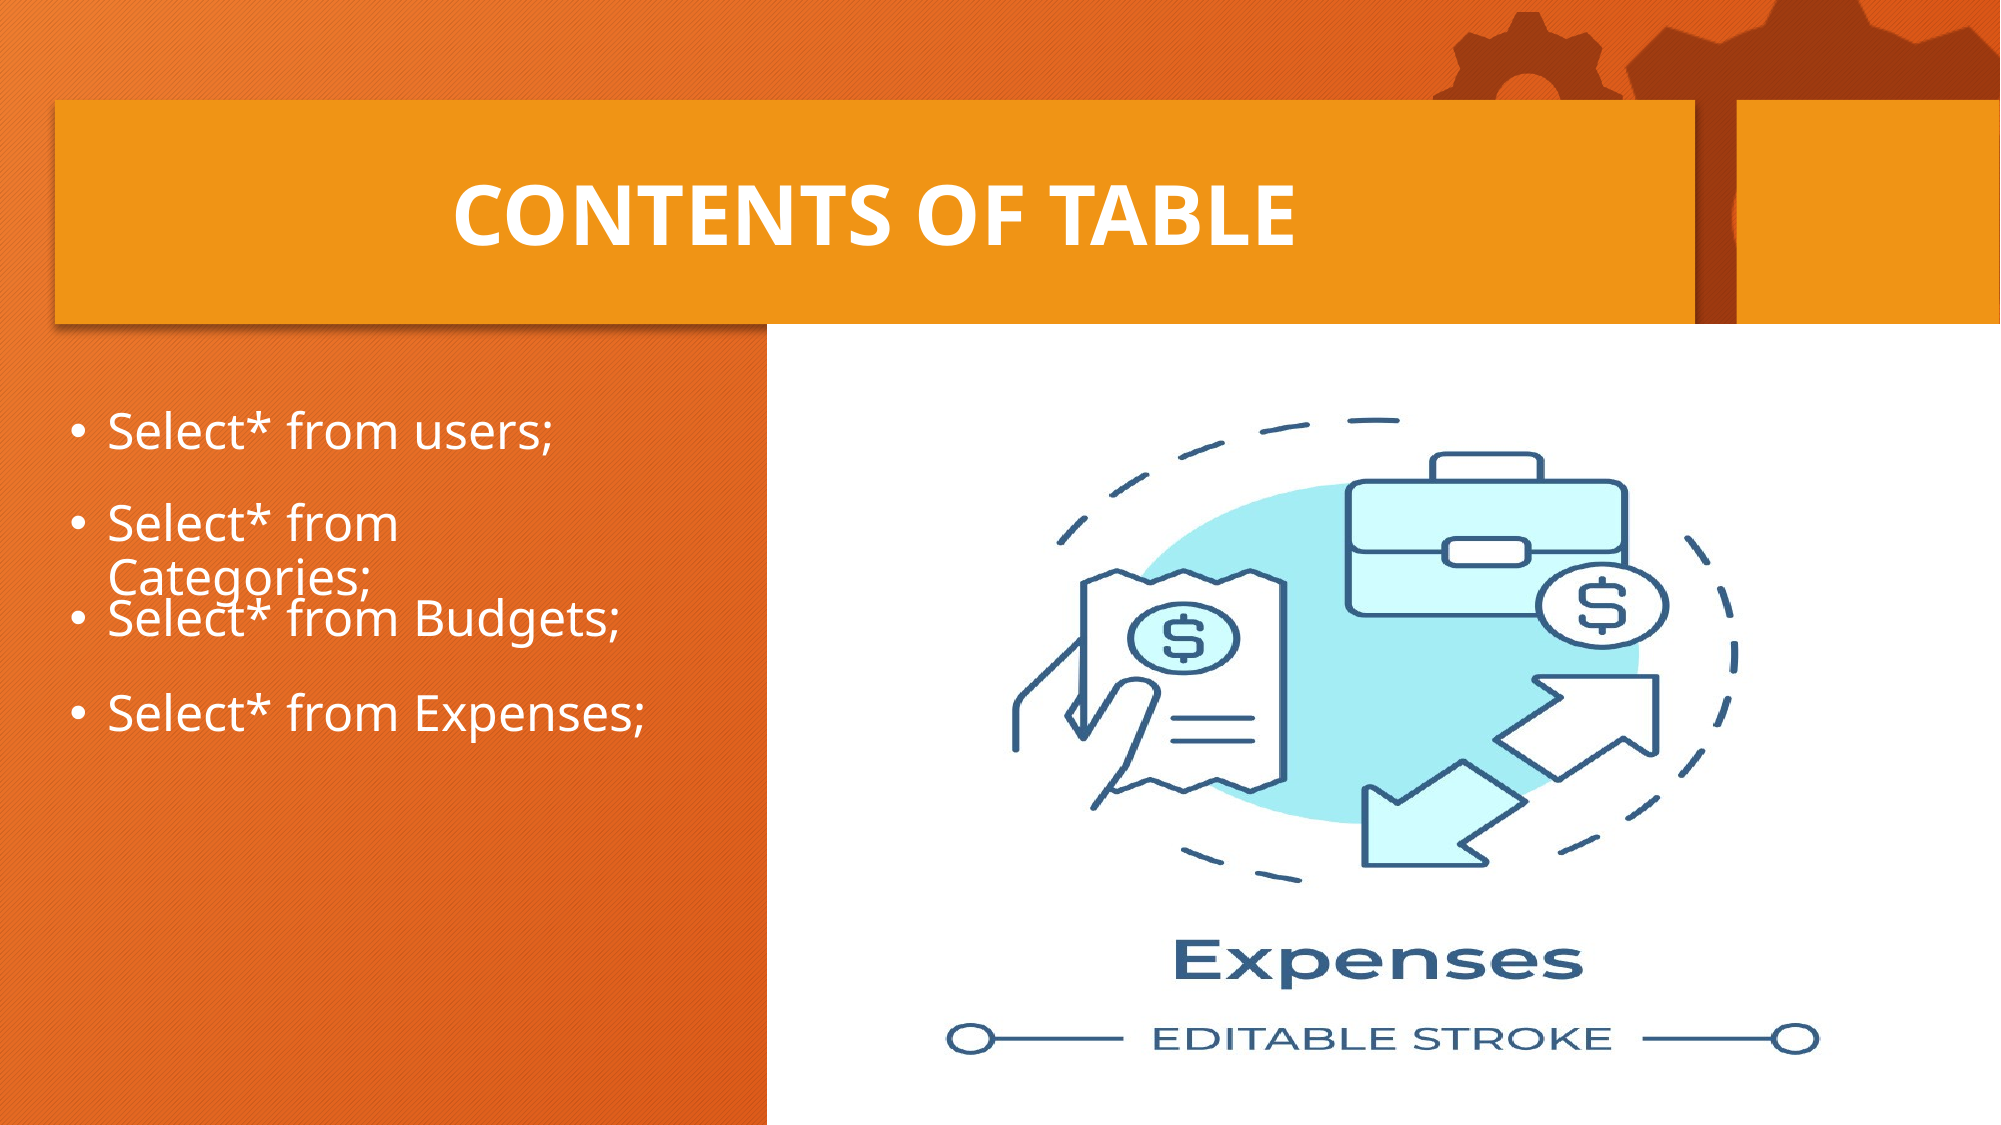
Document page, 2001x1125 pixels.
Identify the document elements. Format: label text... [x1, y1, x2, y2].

text_box Select* from Expenses; [54, 680, 683, 773]
text_box CONTENTS OF TABLE [54, 99, 1696, 325]
text_box Select* from users; [54, 398, 683, 490]
text_box Select* from Categories; [54, 490, 683, 568]
picture [767, 0, 2000, 1125]
text_box Select* from Budgets; [54, 585, 683, 663]
